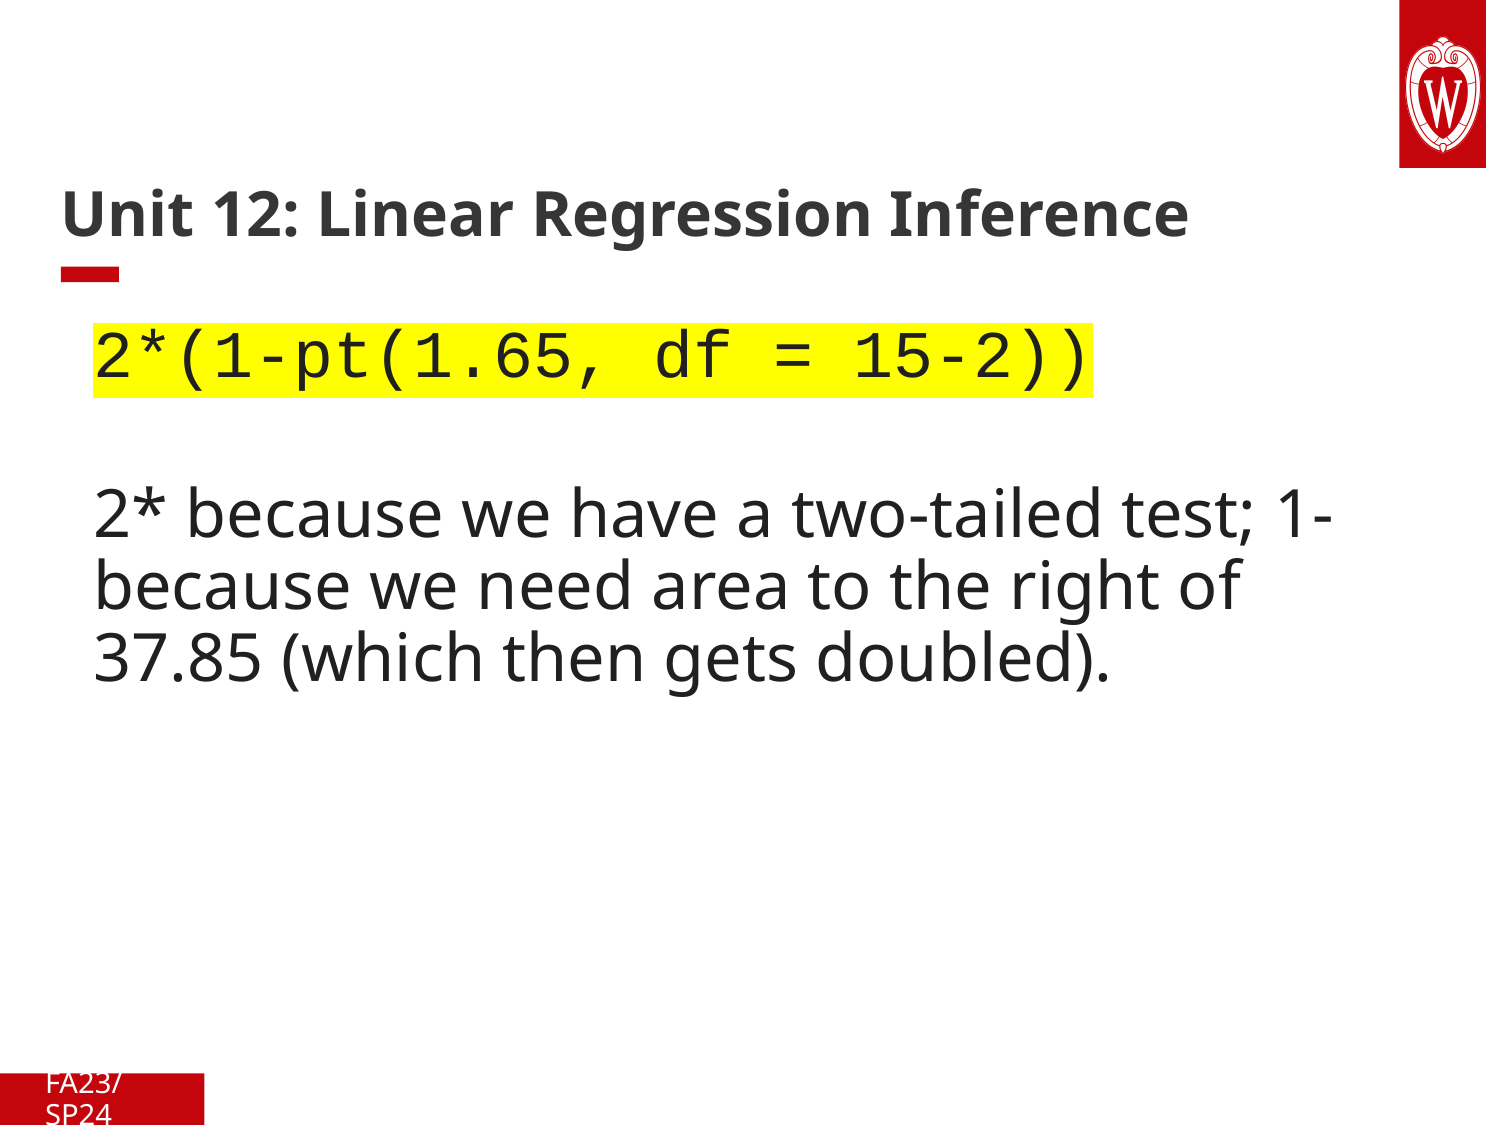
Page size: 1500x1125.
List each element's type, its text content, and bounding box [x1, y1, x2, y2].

list 2*(1-pt(1.65, df = 15-2)) 2* because we have a two-tailed test; 1- because we need area to the right of 37.85 (which then gets doubled). [37, 312, 1441, 1027]
title Unit 12: Linear Regression Inference [60, 75, 1374, 250]
list FA23/SP24 [0, 1073, 205, 1125]
picture [1405, 36, 1481, 154]
